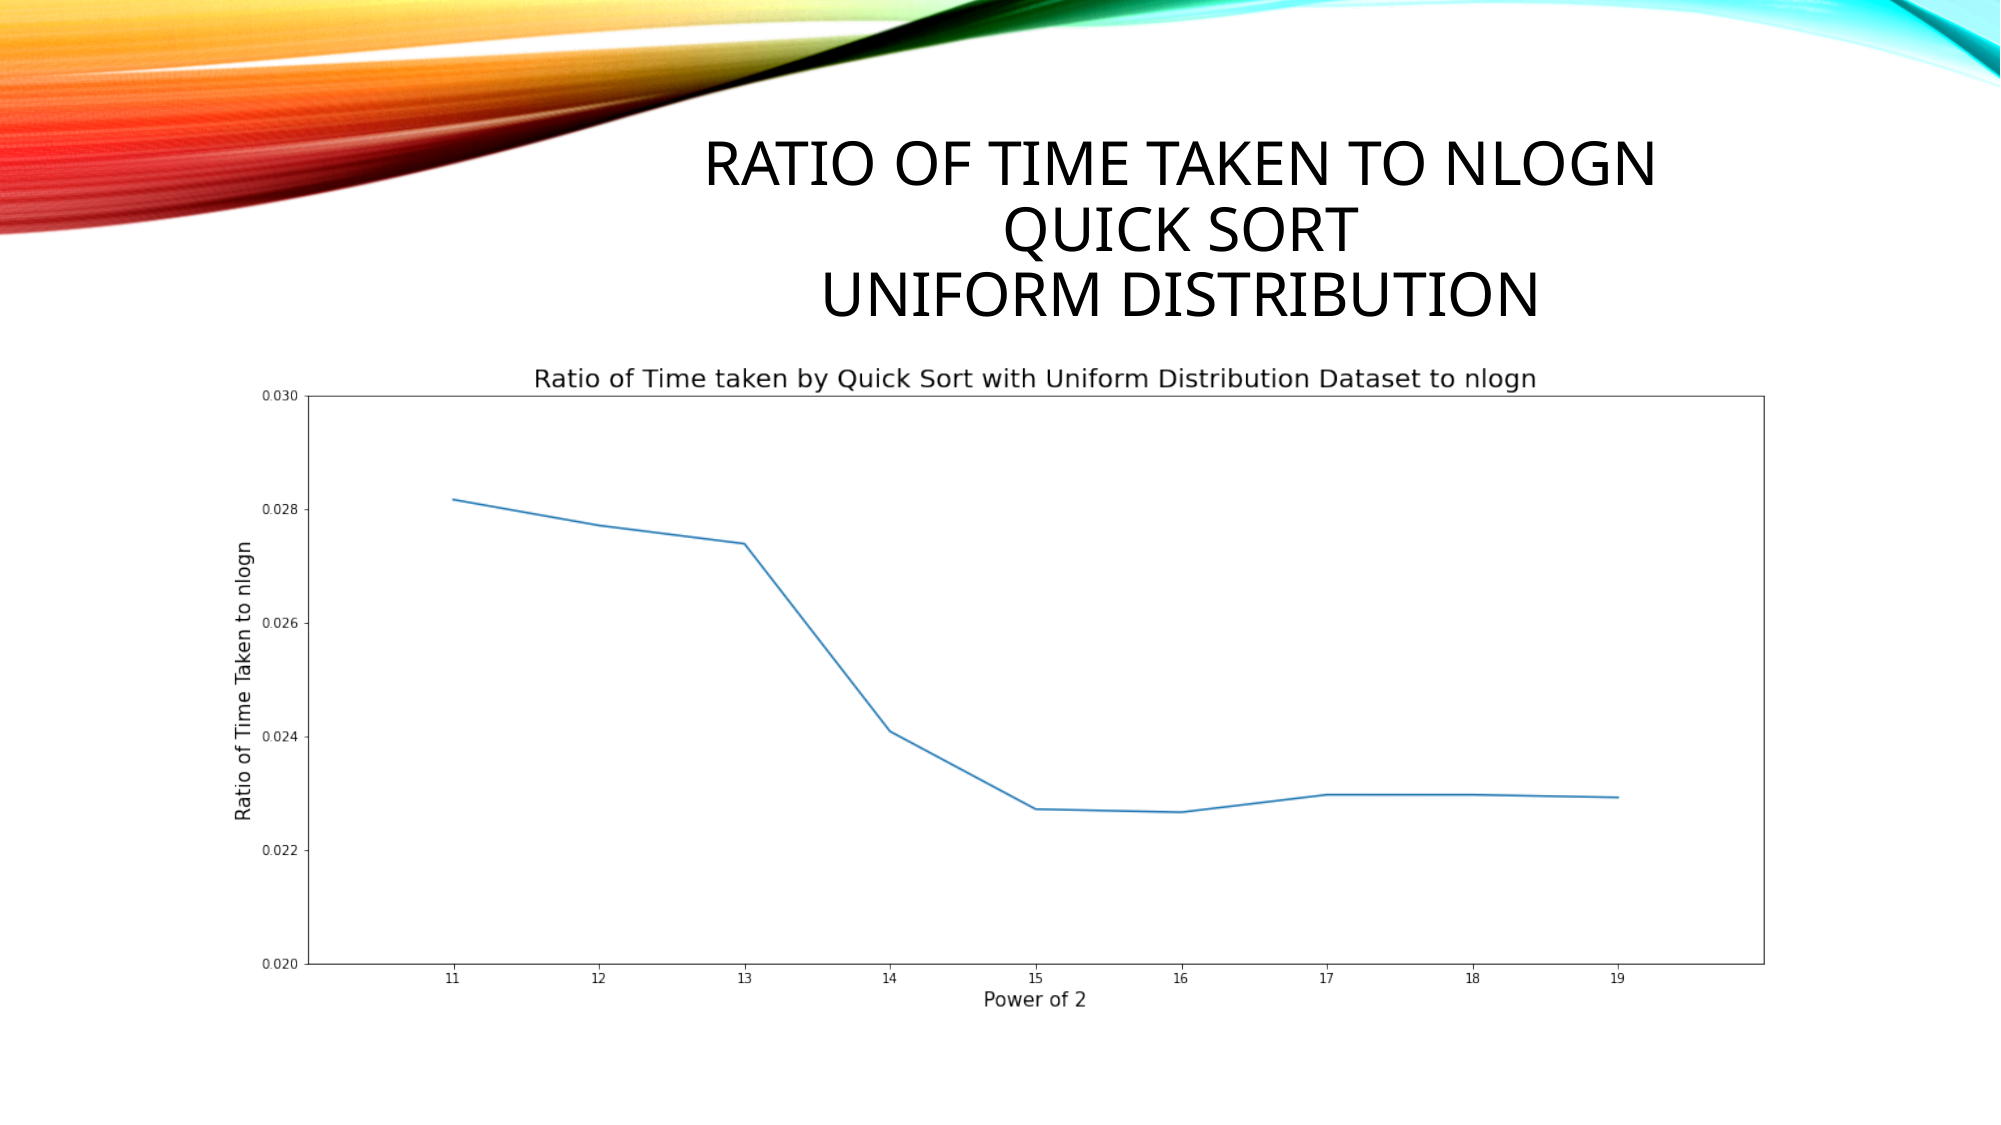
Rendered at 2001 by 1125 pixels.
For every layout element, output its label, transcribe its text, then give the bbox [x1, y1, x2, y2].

picture [0, 0, 2000, 237]
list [226, 359, 1774, 1021]
title Ratio of time taken to nlogn quick sort uniform distribution [474, 125, 1888, 338]
